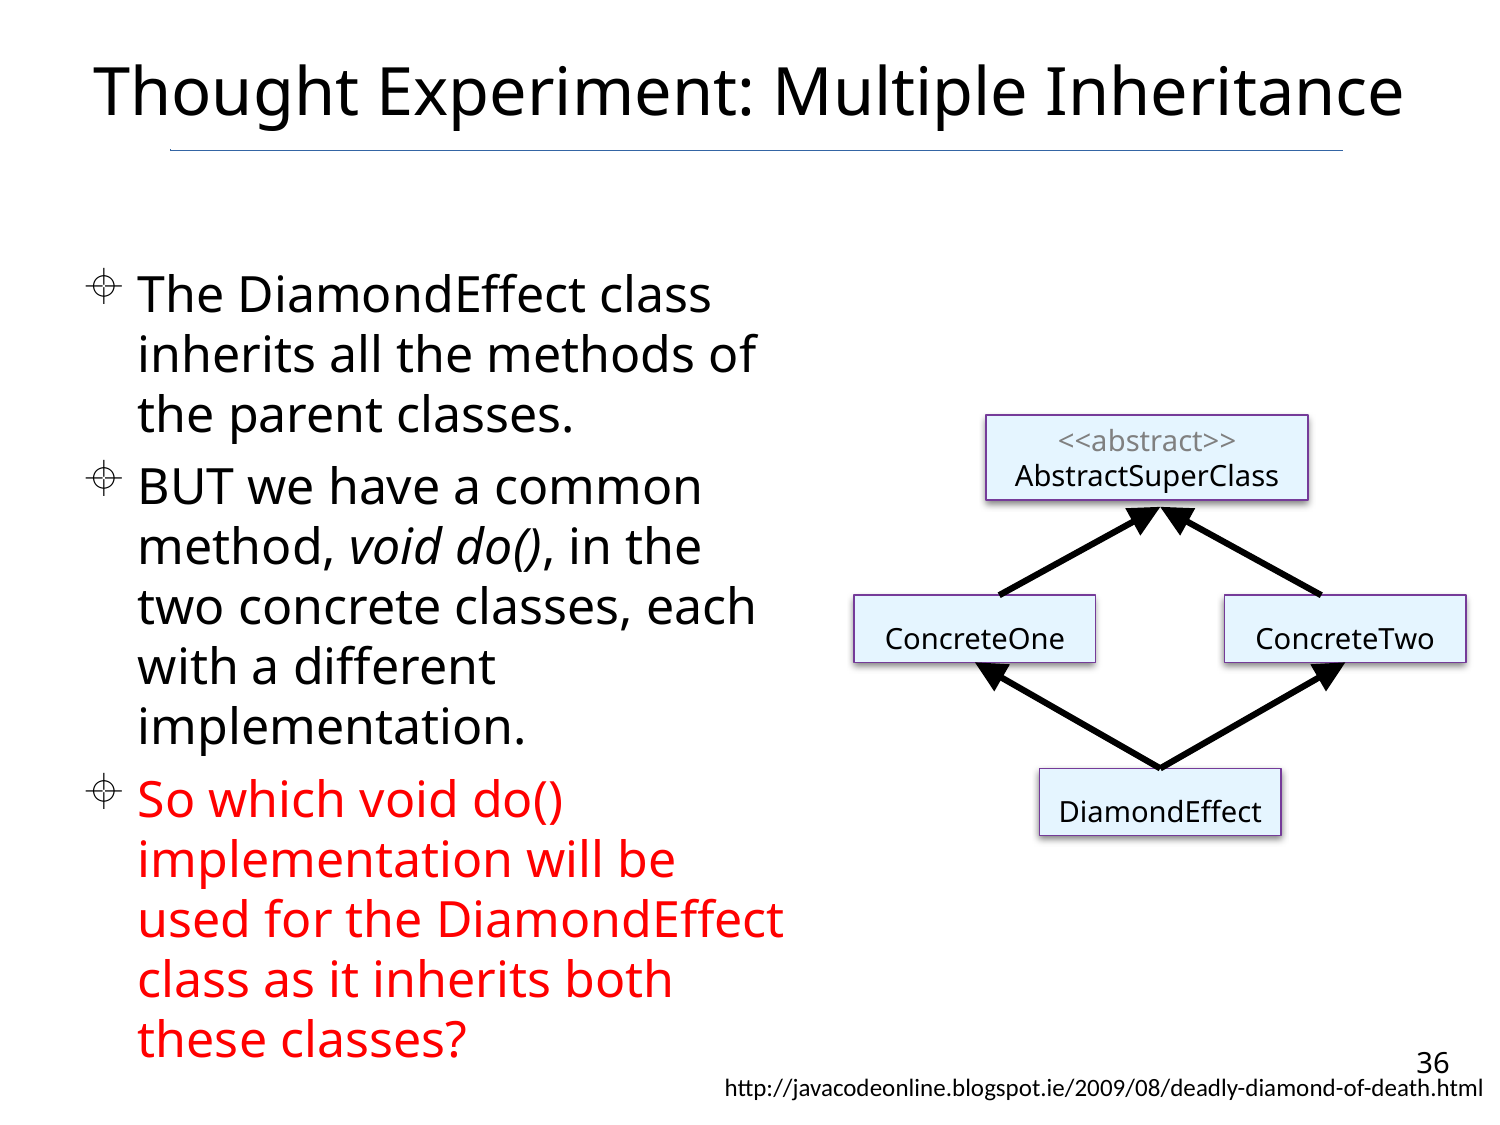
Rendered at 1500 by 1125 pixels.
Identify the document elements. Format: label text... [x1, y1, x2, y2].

title Thought Experiment: Multiple Inheritance [74, 0, 1426, 179]
list The DiamondEffect class inherits all the methods of the parent classes. BUT we have a common method, void do(), in the two concrete classes, each with a different implementation. So which void do() implementation will be used for the DiamondEffect class as it inherits both these classes? [74, 261, 801, 1006]
slide_number 36 [1407, 1044, 1460, 1064]
text_box http://javacodeonline.blogspot.ie/2009/08/deadly-diamond-of-death.html [50, 1064, 1500, 1110]
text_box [853, 414, 1467, 832]
